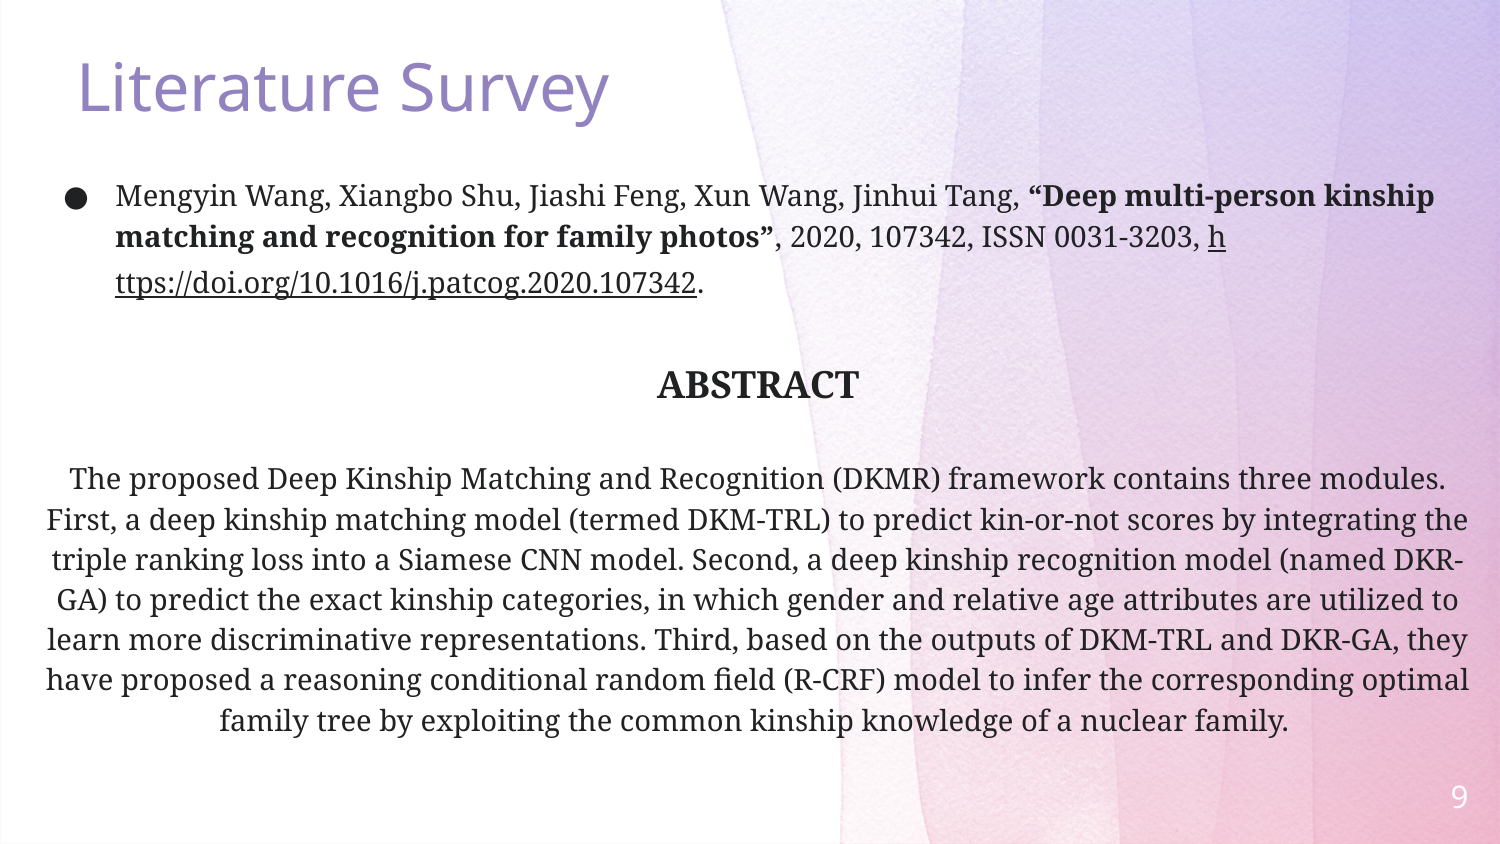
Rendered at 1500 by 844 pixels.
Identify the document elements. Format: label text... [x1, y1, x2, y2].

slide_number ‹#› [1378, 766, 1469, 832]
list Mengyin Wang, Xiangbo Shu, Jiashi Feng, Xun Wang, Jinhui Tang, “Deep multi-person kinship matching and recognition for family photos”, 2020, 107342, ISSN 0031-3203, https://doi.org/10.1016/j.patcog.2020.107342. ABSTRACT The proposed Deep Kinship Matching and Recognition (DKMR) framework contains three modules. First, a deep kinship matching model (termed DKM-TRL) to predict kin-or-not scores by integrating the triple ranking loss into a Siamese CNN model. Second, a deep kinship recognition model (named DKR-GA) to predict the exact kinship categories, in which gender and relative age attributes are utilized to learn more discriminative representations. Third, based on the outputs of DKM-TRL and DKR-GA, they have proposed a reasoning conditional random field (R-CRF) model to infer the corresponding optimal family tree by exploiting the common kinship knowledge of a nuclear family. [40, 172, 1477, 753]
title Literature Survey [76, 61, 1079, 127]
picture [0, 0, 1500, 844]
